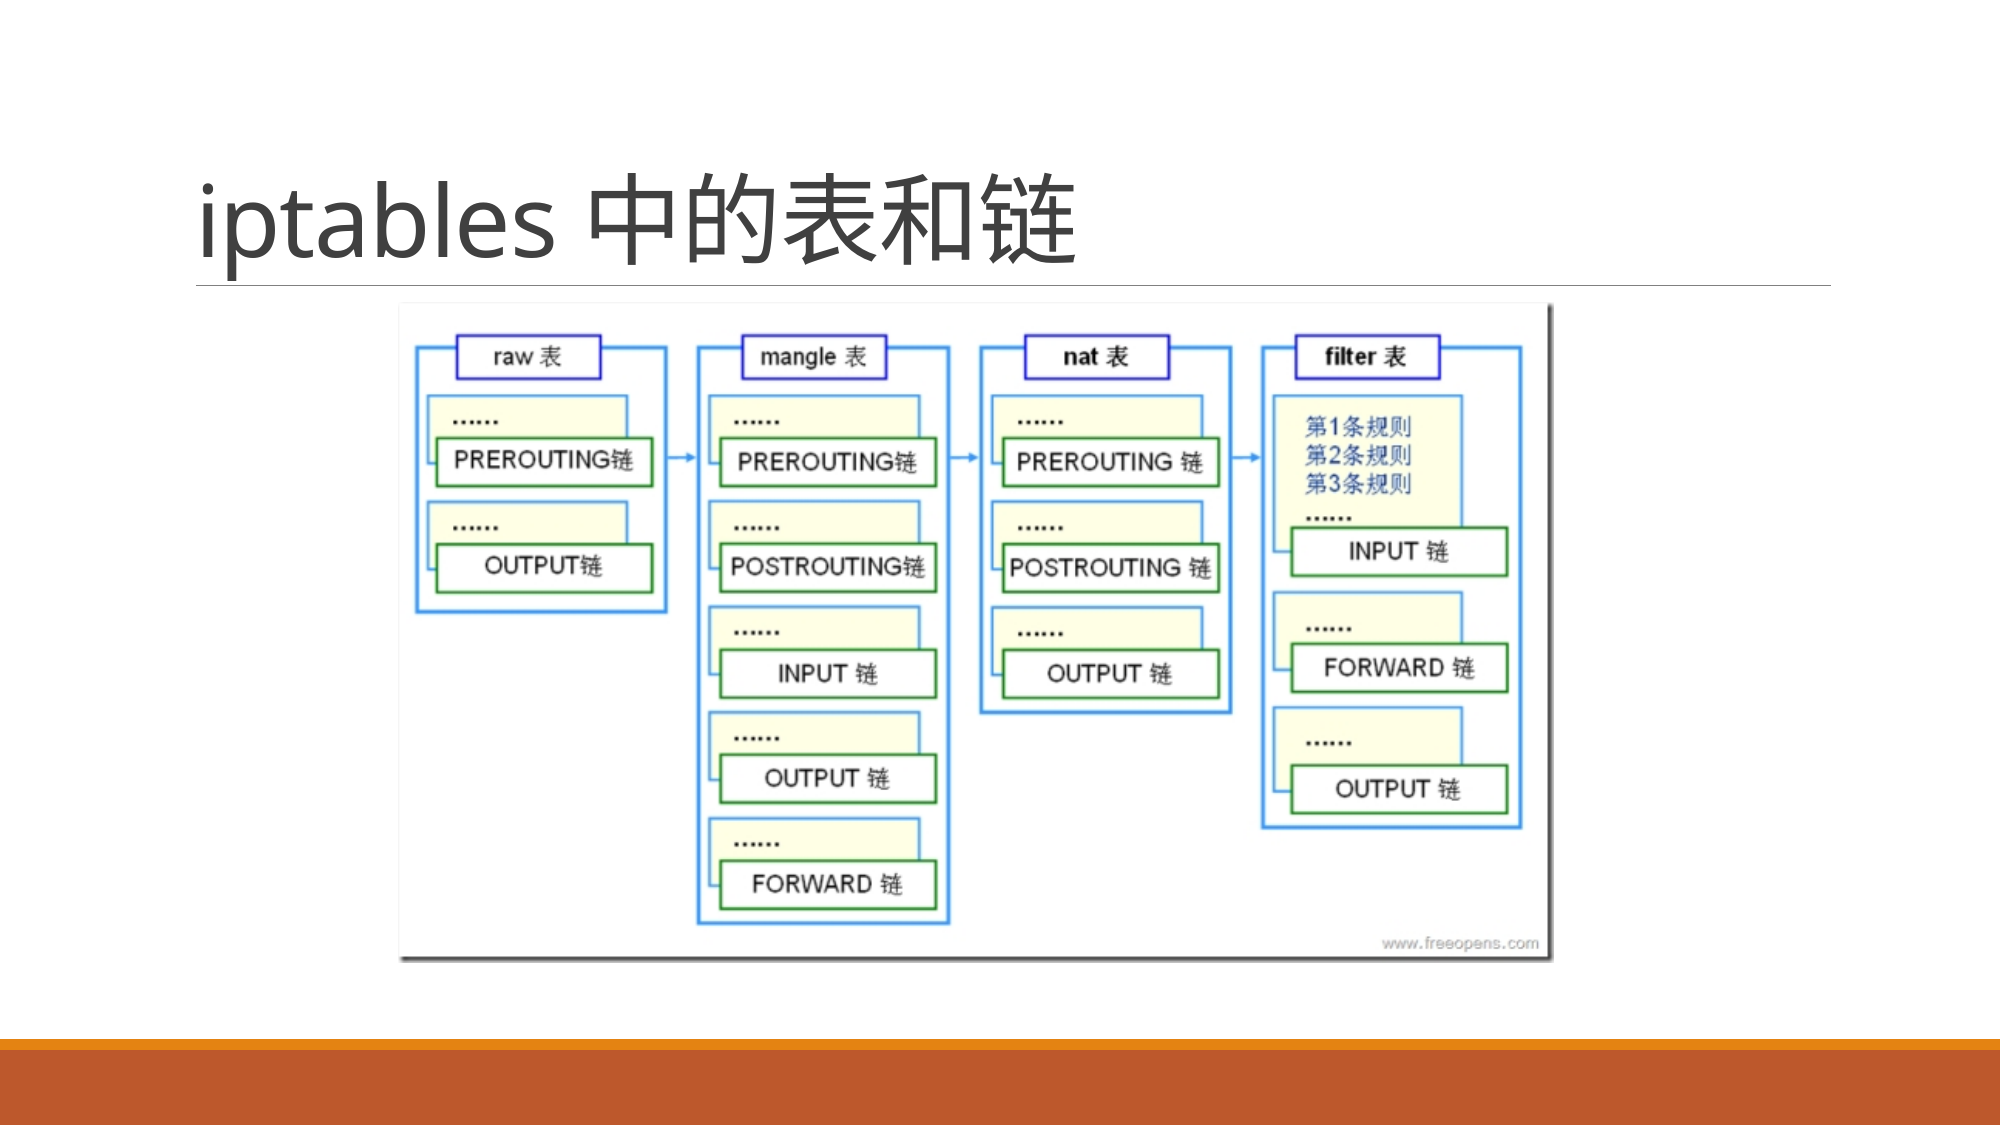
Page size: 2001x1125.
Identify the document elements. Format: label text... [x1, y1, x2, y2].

title iptables中的表和链 [180, 47, 1830, 285]
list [397, 302, 1554, 964]
